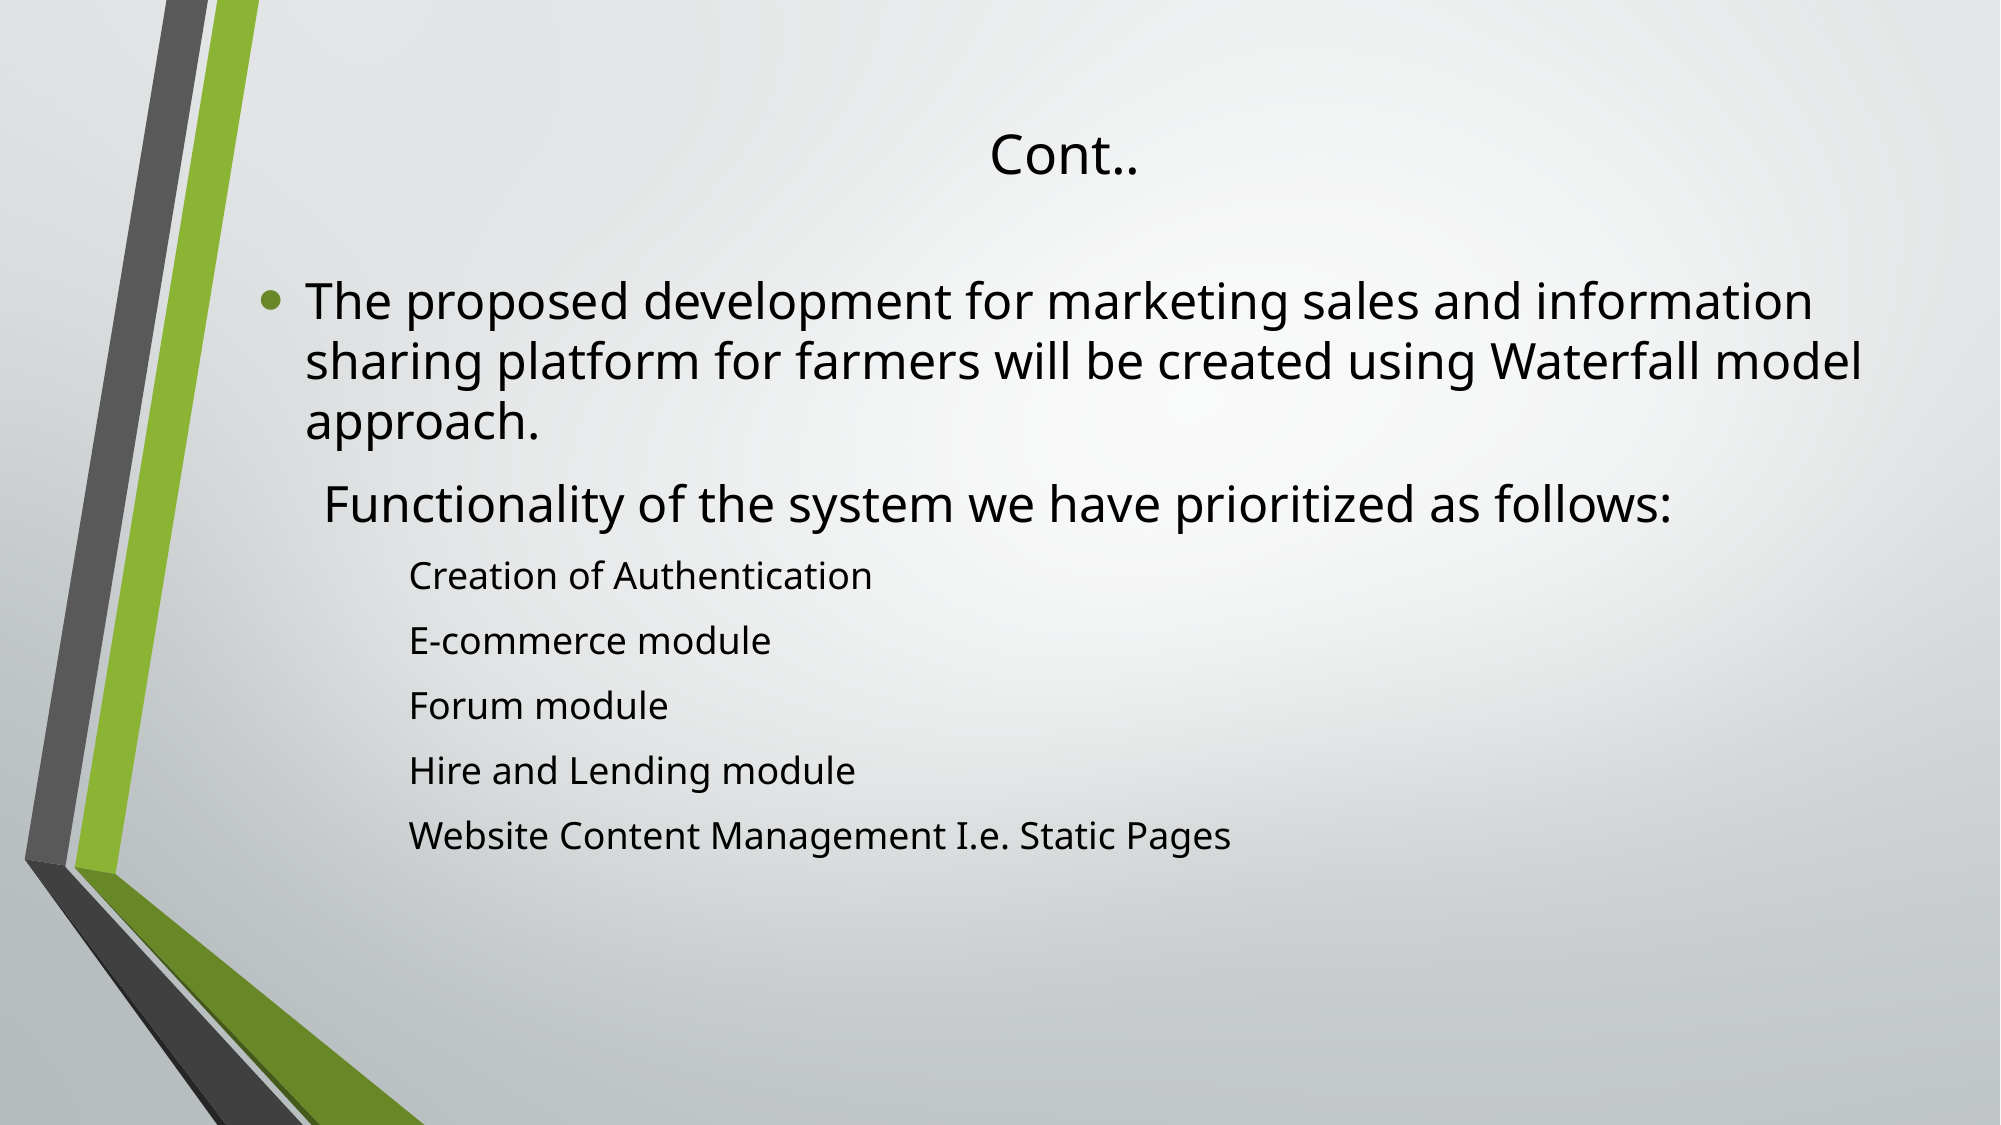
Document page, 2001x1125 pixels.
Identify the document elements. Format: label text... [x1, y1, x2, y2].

title Cont.. [243, 112, 1887, 259]
list The proposed development for marketing sales and information sharing platform for farmers will be created using Waterfall model approach. Functionality of the system we have prioritized as follows: Creation of Authentication E-commerce module Forum module Hire and Lending module Website Content Management I.e. Static Pages [243, 259, 1887, 950]
